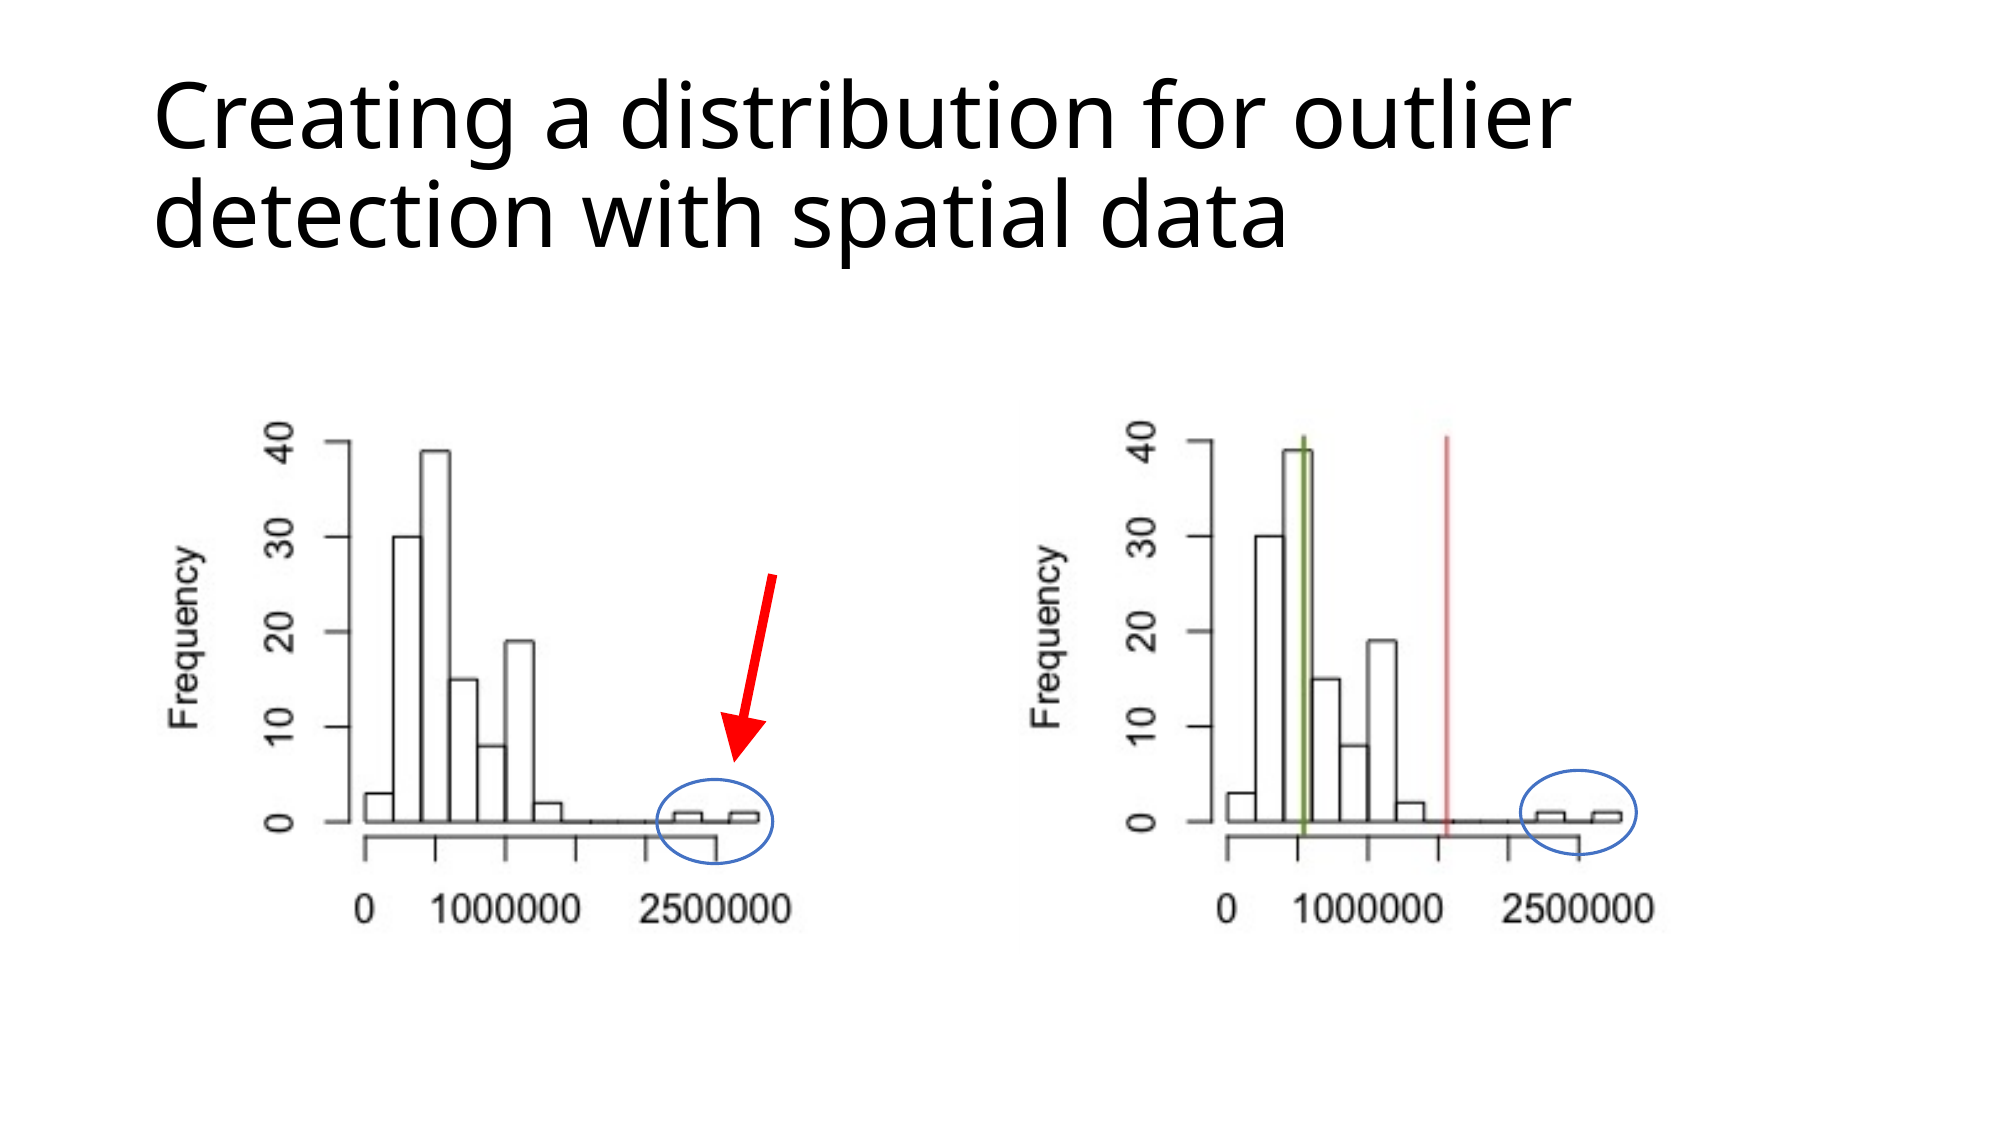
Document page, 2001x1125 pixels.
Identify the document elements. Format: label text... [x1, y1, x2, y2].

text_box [734, 574, 773, 763]
picture [1018, 400, 1737, 954]
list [156, 416, 874, 989]
title Creating a distribution for outlier detection with spatial data [137, 59, 1863, 278]
